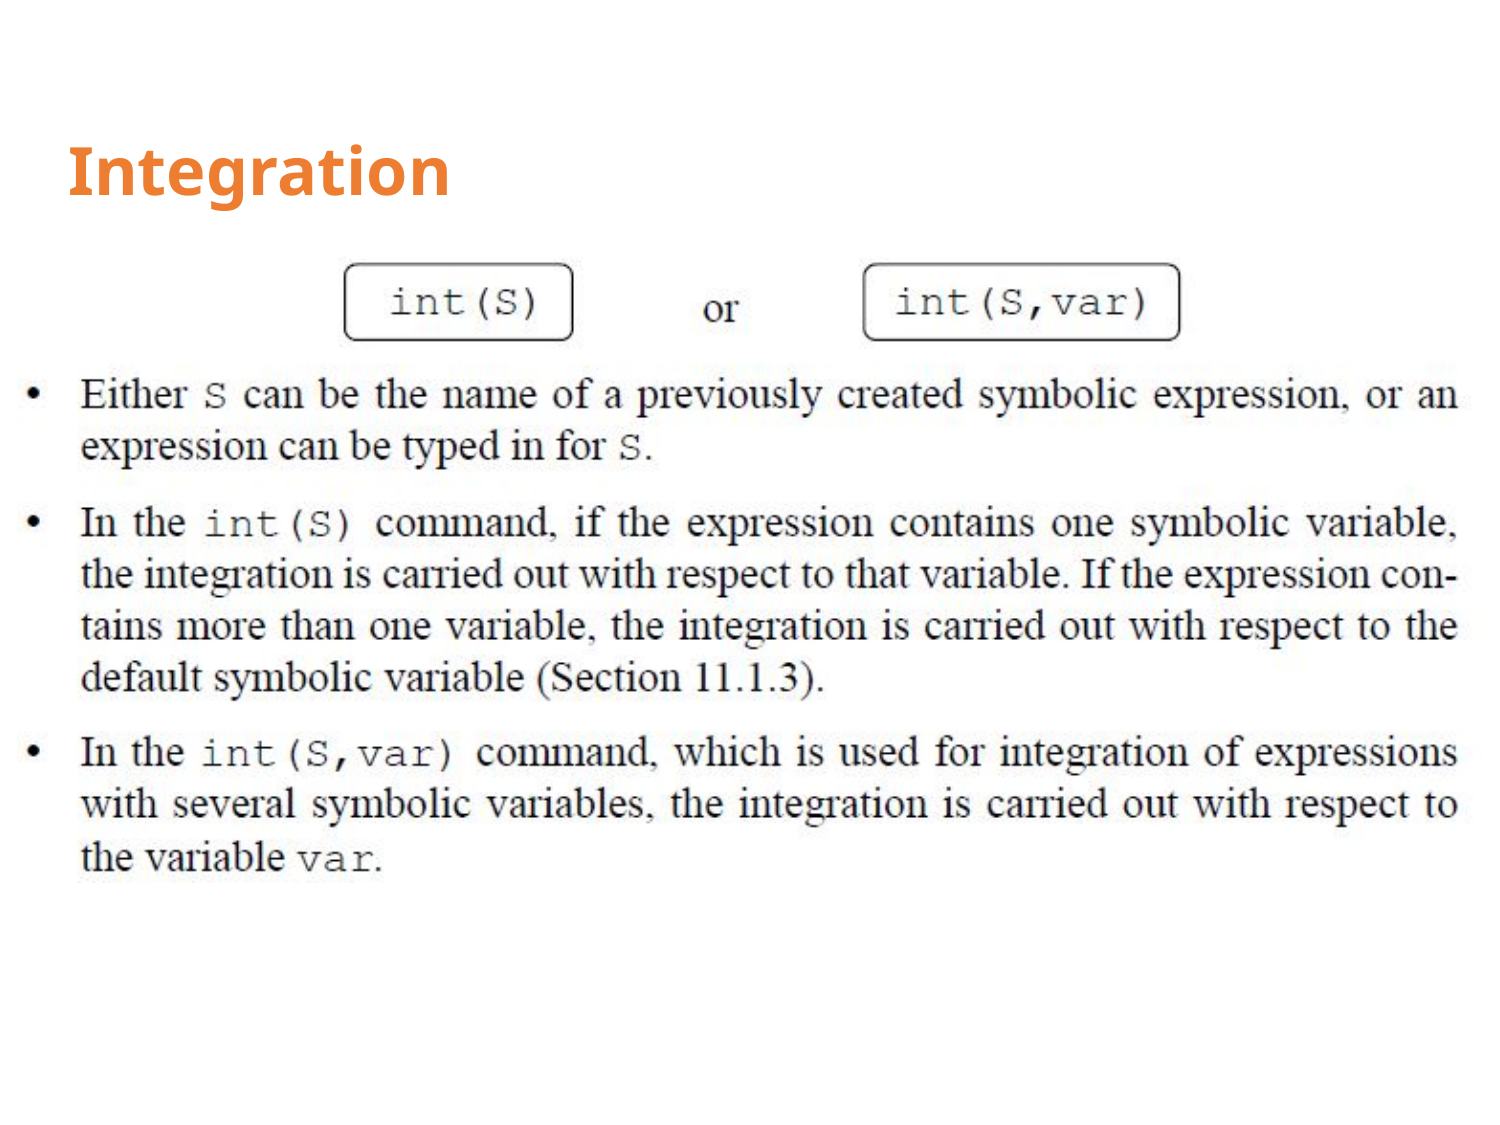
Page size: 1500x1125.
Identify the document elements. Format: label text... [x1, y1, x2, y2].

text_box Integration [53, 138, 1347, 208]
picture [17, 242, 1483, 883]
